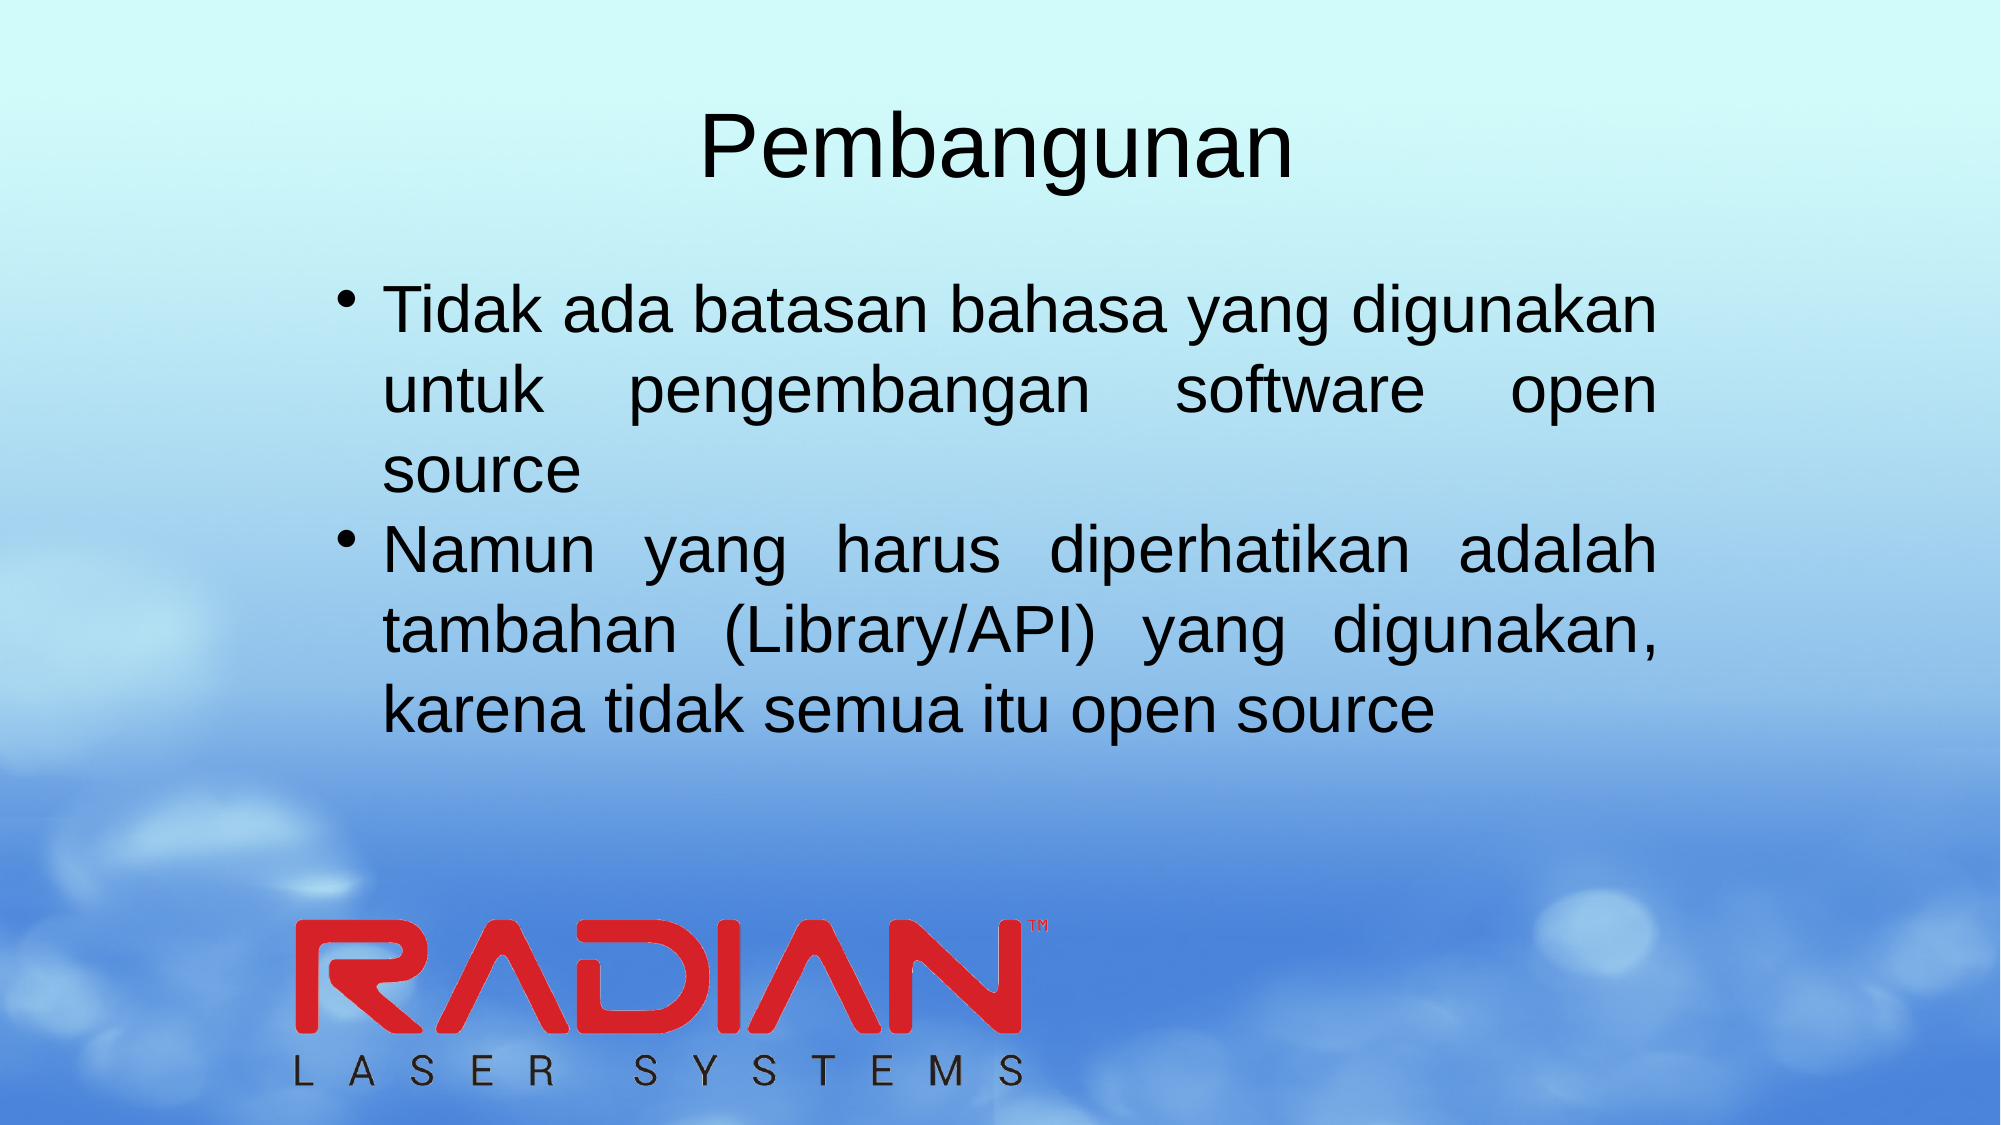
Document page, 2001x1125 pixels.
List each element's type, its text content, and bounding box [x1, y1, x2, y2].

title Pembangunan [320, 47, 1675, 236]
picture [0, 0, 2001, 1125]
list Tidak ada batasan bahasa yang digunakan untuk pengembangan software open source Namun yang harus diperhatikan adalah tambahan (Library/API) yang digunakan, karena tidak semua itu open source [320, 258, 1675, 1001]
